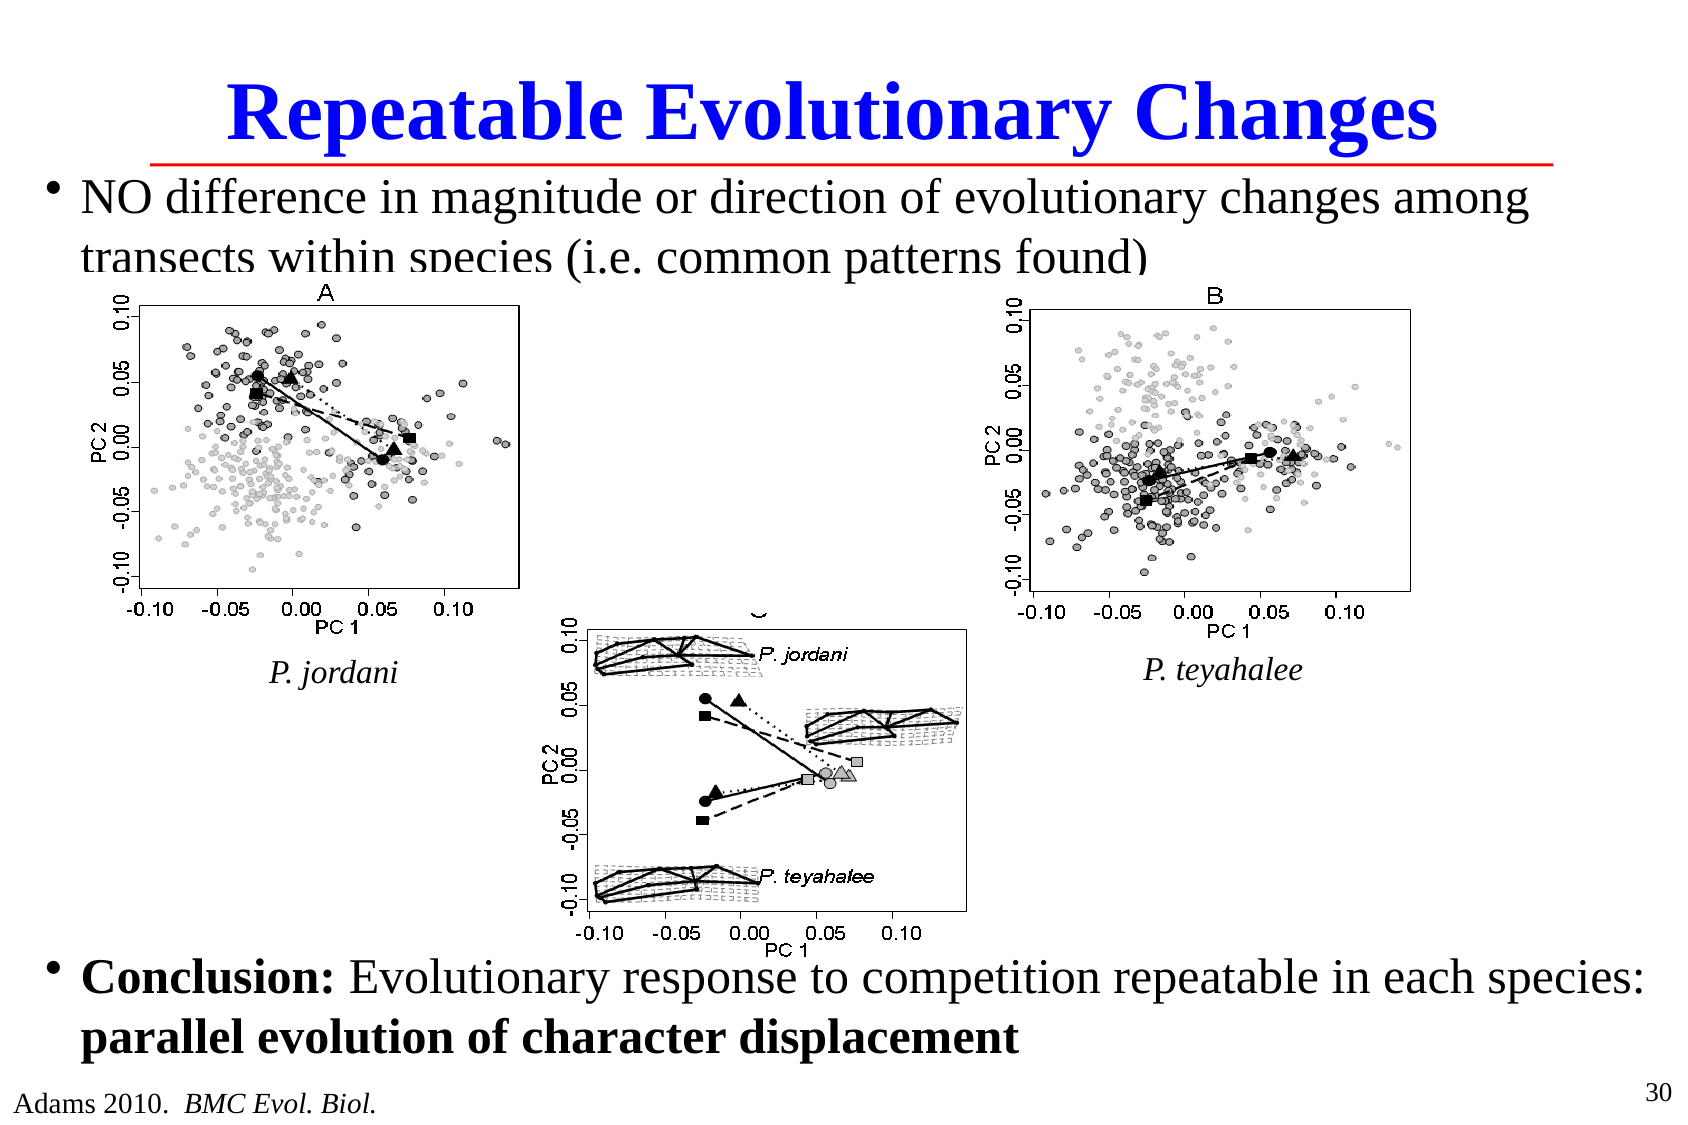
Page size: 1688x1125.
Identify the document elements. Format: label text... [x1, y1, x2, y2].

text_box P. jordani [254, 647, 414, 698]
picture [79, 272, 1481, 963]
title Repeatable Evolutionary Changes [126, 12, 1561, 155]
text_box P. teyahalee [1128, 655, 1319, 695]
text_box Adams 2010. BMC Evol. Biol. [0, 1076, 470, 1125]
slide_number 30 [1335, 1052, 1688, 1125]
text_box NO difference in magnitude or direction of evolutionary changes among transects within species (i.e. common patterns found) Conclusion: Evolutionary response to competition repeatable in each species: parallel evolution of character displacement [30, 155, 1667, 1071]
